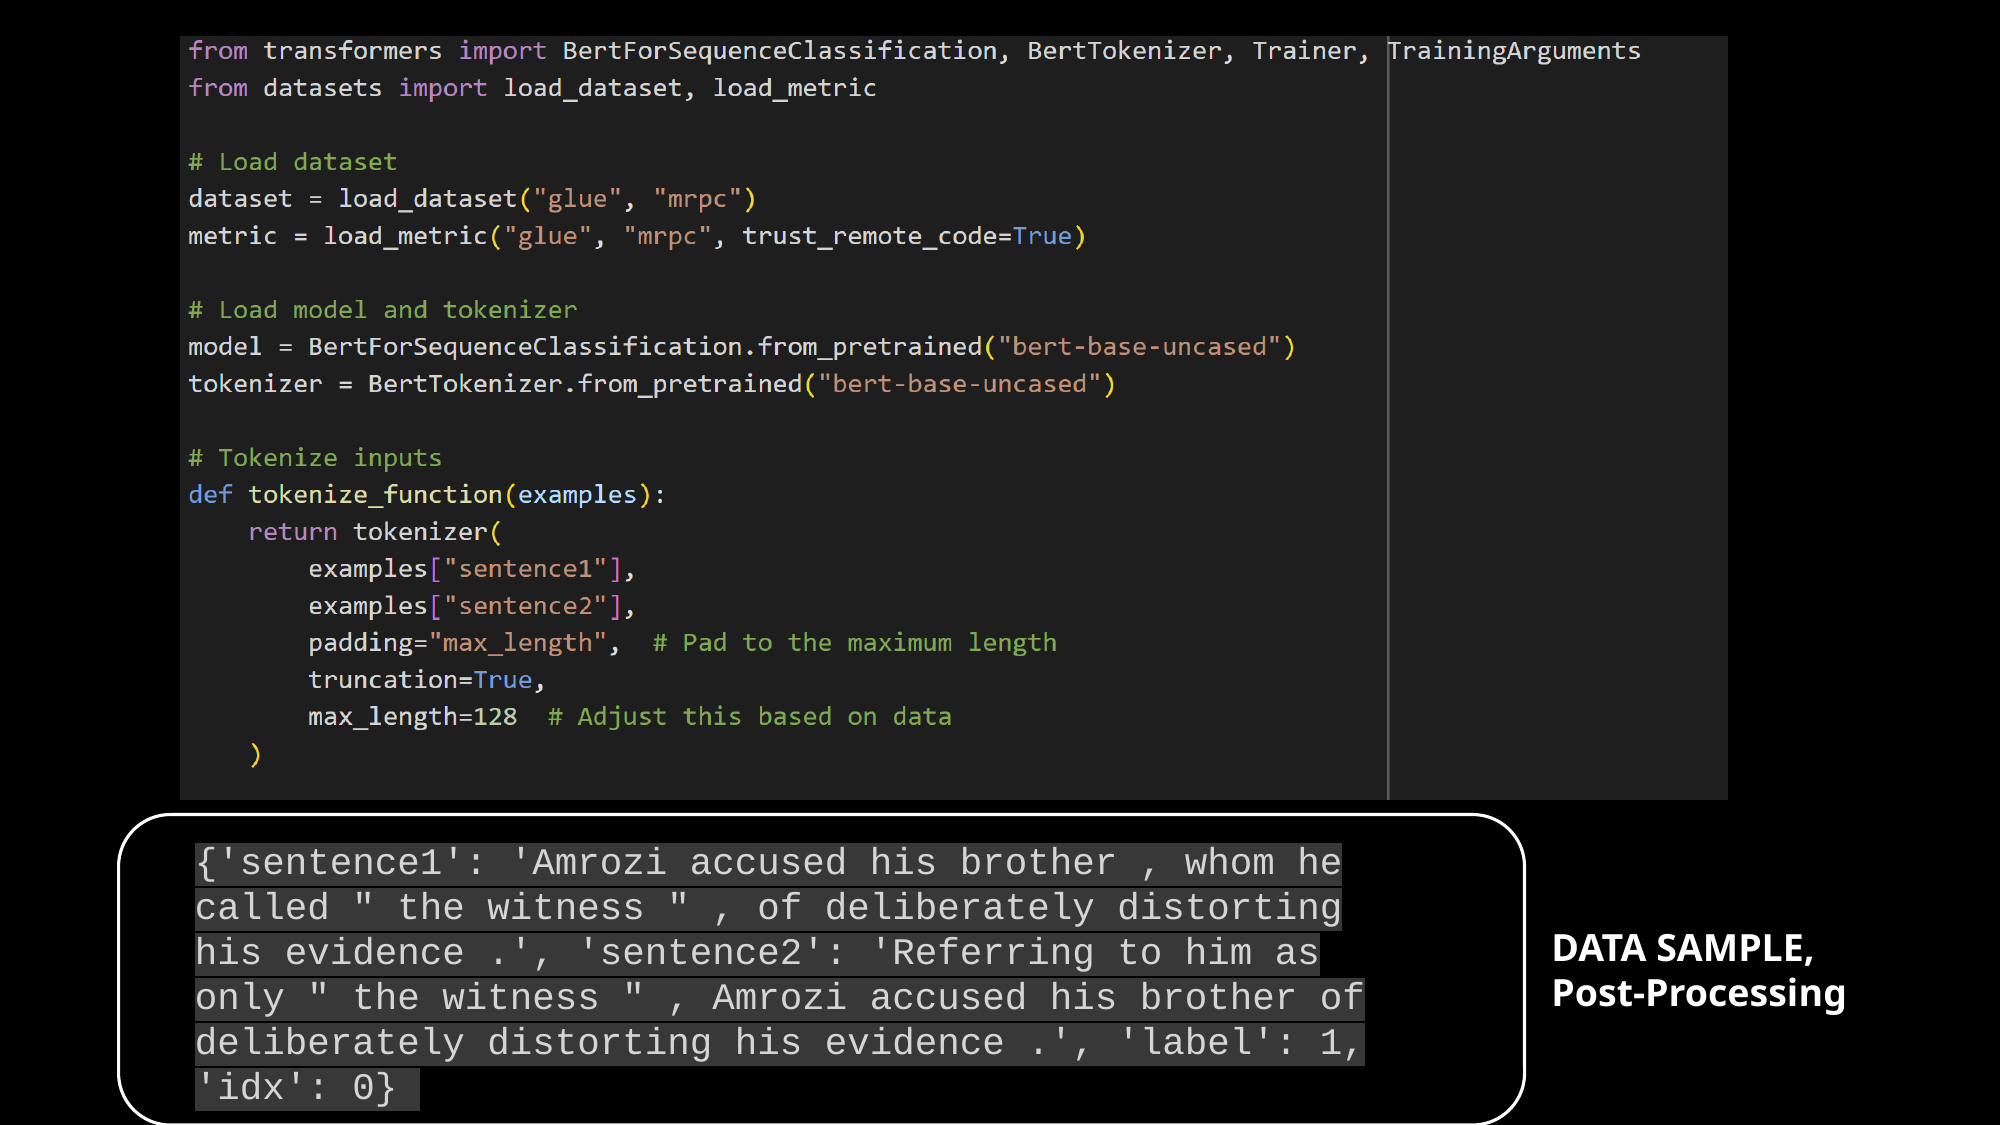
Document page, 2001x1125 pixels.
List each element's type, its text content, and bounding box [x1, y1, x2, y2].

text_box DATA SAMPLE, Post-Processing [1536, 916, 1919, 1022]
picture [179, 35, 1728, 801]
text_box [117, 812, 1527, 1125]
